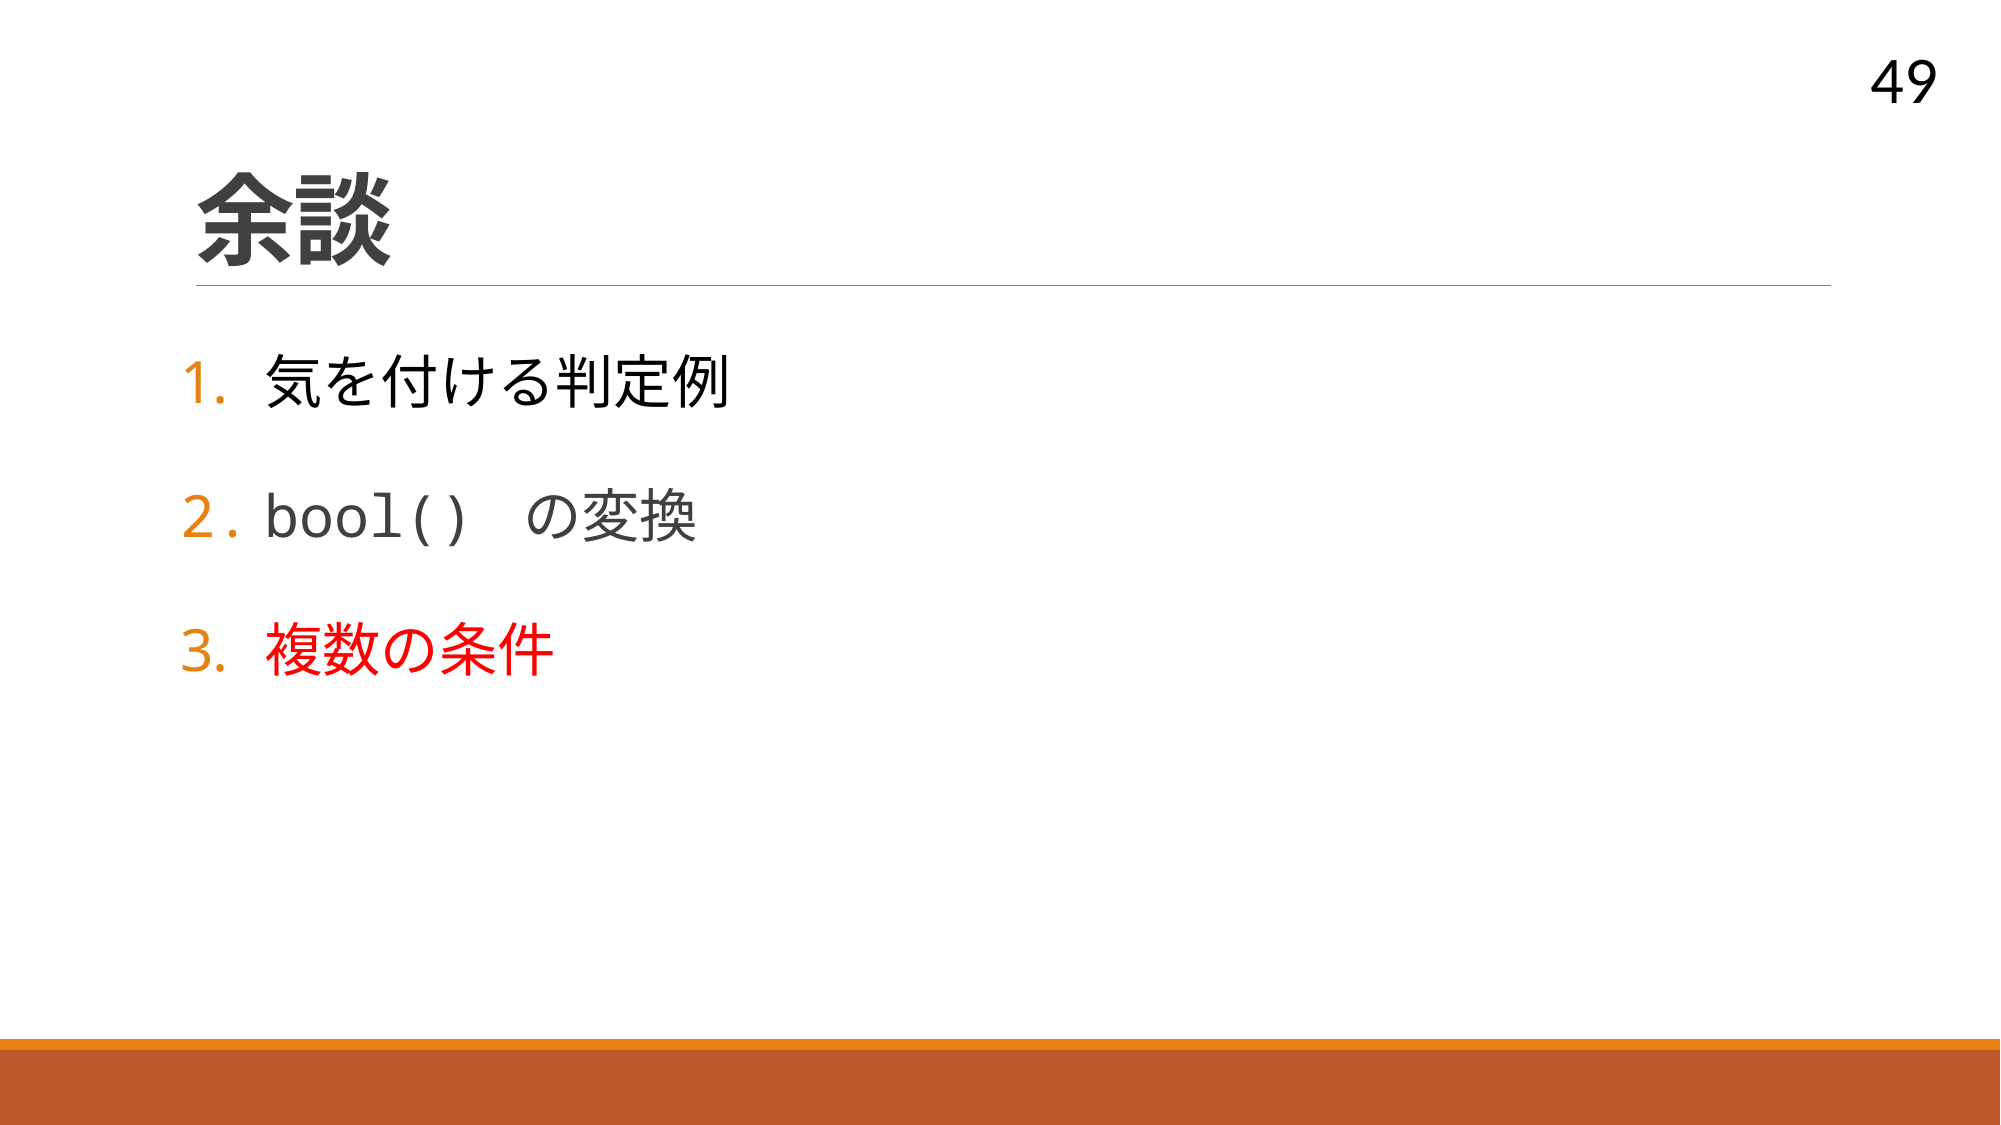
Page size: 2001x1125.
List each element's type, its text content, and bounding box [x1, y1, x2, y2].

title 余談 [180, 47, 1830, 285]
list 気を付ける判定例 bool() の変換 複数の条件 [180, 302, 1830, 963]
slide_number 49 [1738, 47, 1954, 107]
